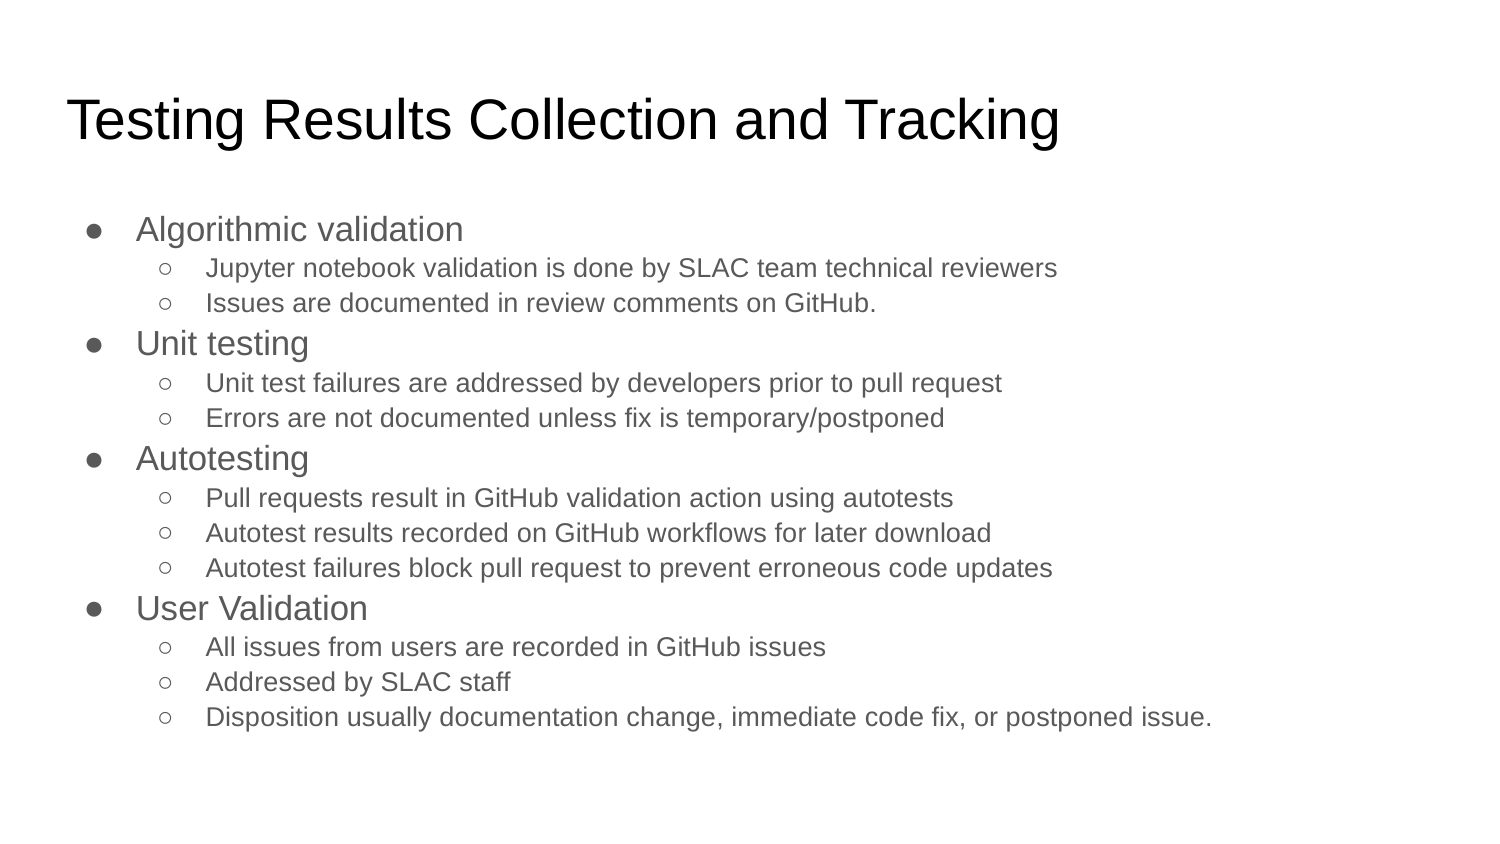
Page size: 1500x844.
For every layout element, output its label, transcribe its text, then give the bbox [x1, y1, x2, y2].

title Testing Results Collection and Tracking [51, 72, 1449, 167]
list Algorithmic validation Jupyter notebook validation is done by SLAC team technical reviewers Issues are documented in review comments on GitHub. Unit testing Unit test failures are addressed by developers prior to pull request Errors are not documented unless fix is temporary/postponed Autotesting Pull requests result in GitHub validation action using autotests Autotest results recorded on GitHub workflows for later download Autotest failures block pull request to prevent erroneous code updates User Validation All issues from users are recorded in GitHub issues Addressed by SLAC staff Disposition usually documentation change, immediate code fix, or postponed issue. [51, 189, 1449, 750]
